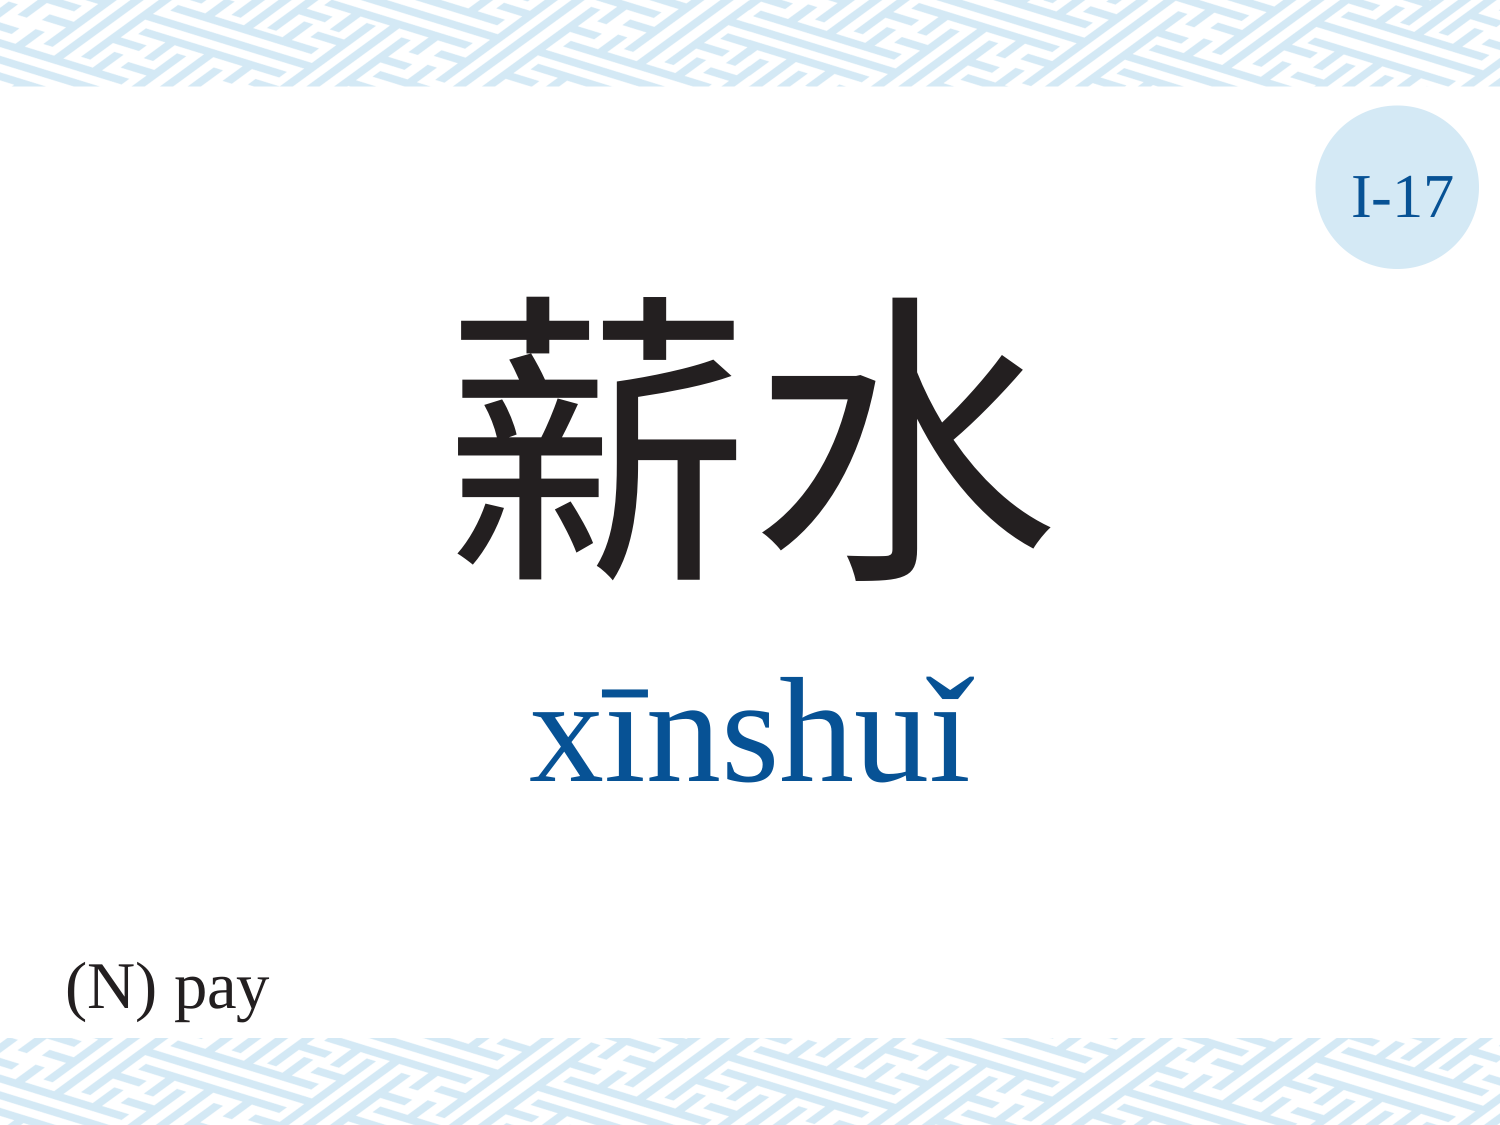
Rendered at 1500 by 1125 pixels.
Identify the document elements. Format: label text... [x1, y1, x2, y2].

text_box I-17 薪水 xīnshuǐ [439, 154, 1456, 812]
picture [0, 0, 1500, 1125]
text_box (N) pay [62, 942, 410, 1023]
